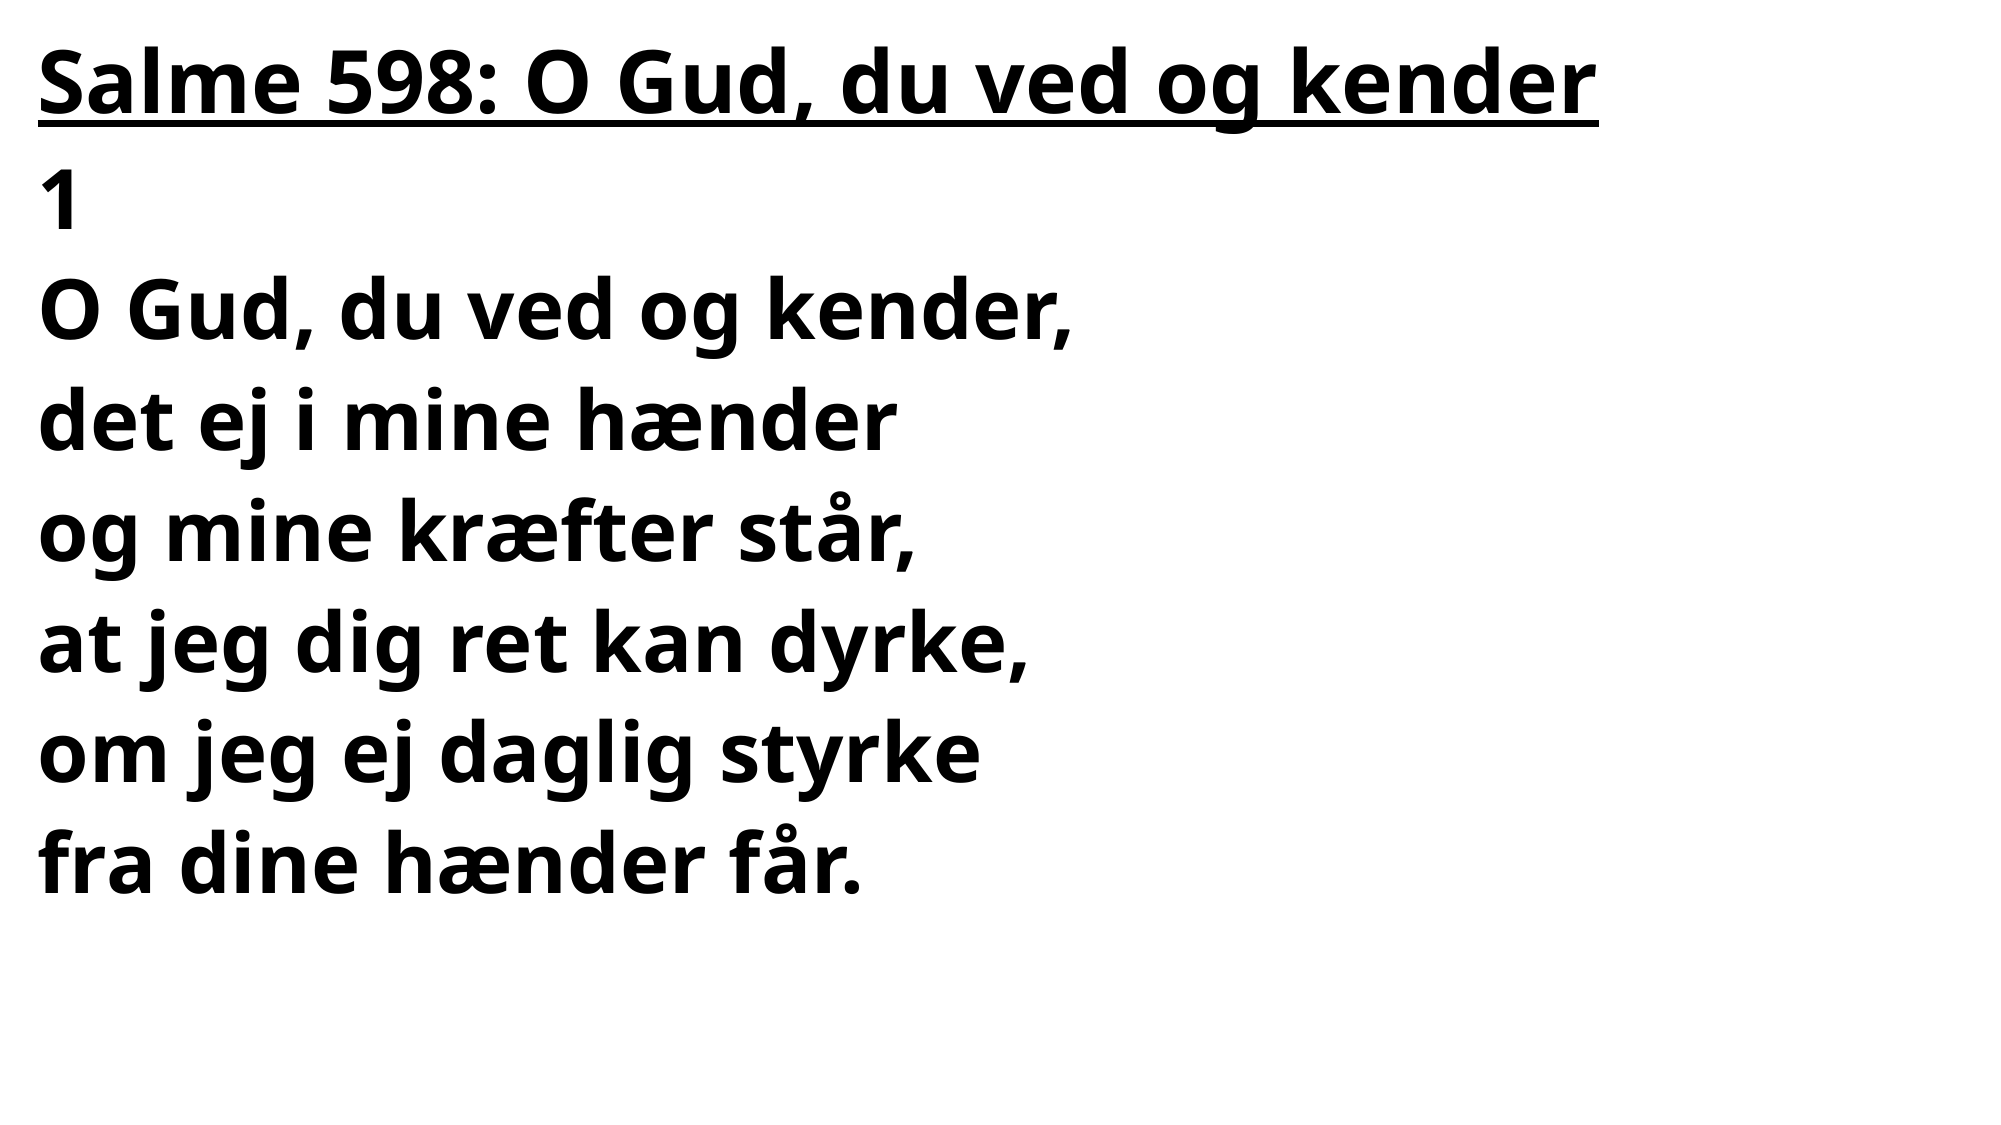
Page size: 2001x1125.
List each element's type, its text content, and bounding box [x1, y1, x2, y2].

title Salme 598: O Gud, du ved og kender [22, 0, 1978, 194]
list 1 O Gud, du ved og kender, det ej i mine hænder og mine kræfter står, at jeg dig ret kan dyrke, om jeg ej daglig styrke fra dine hænder får. [22, 149, 1827, 1085]
